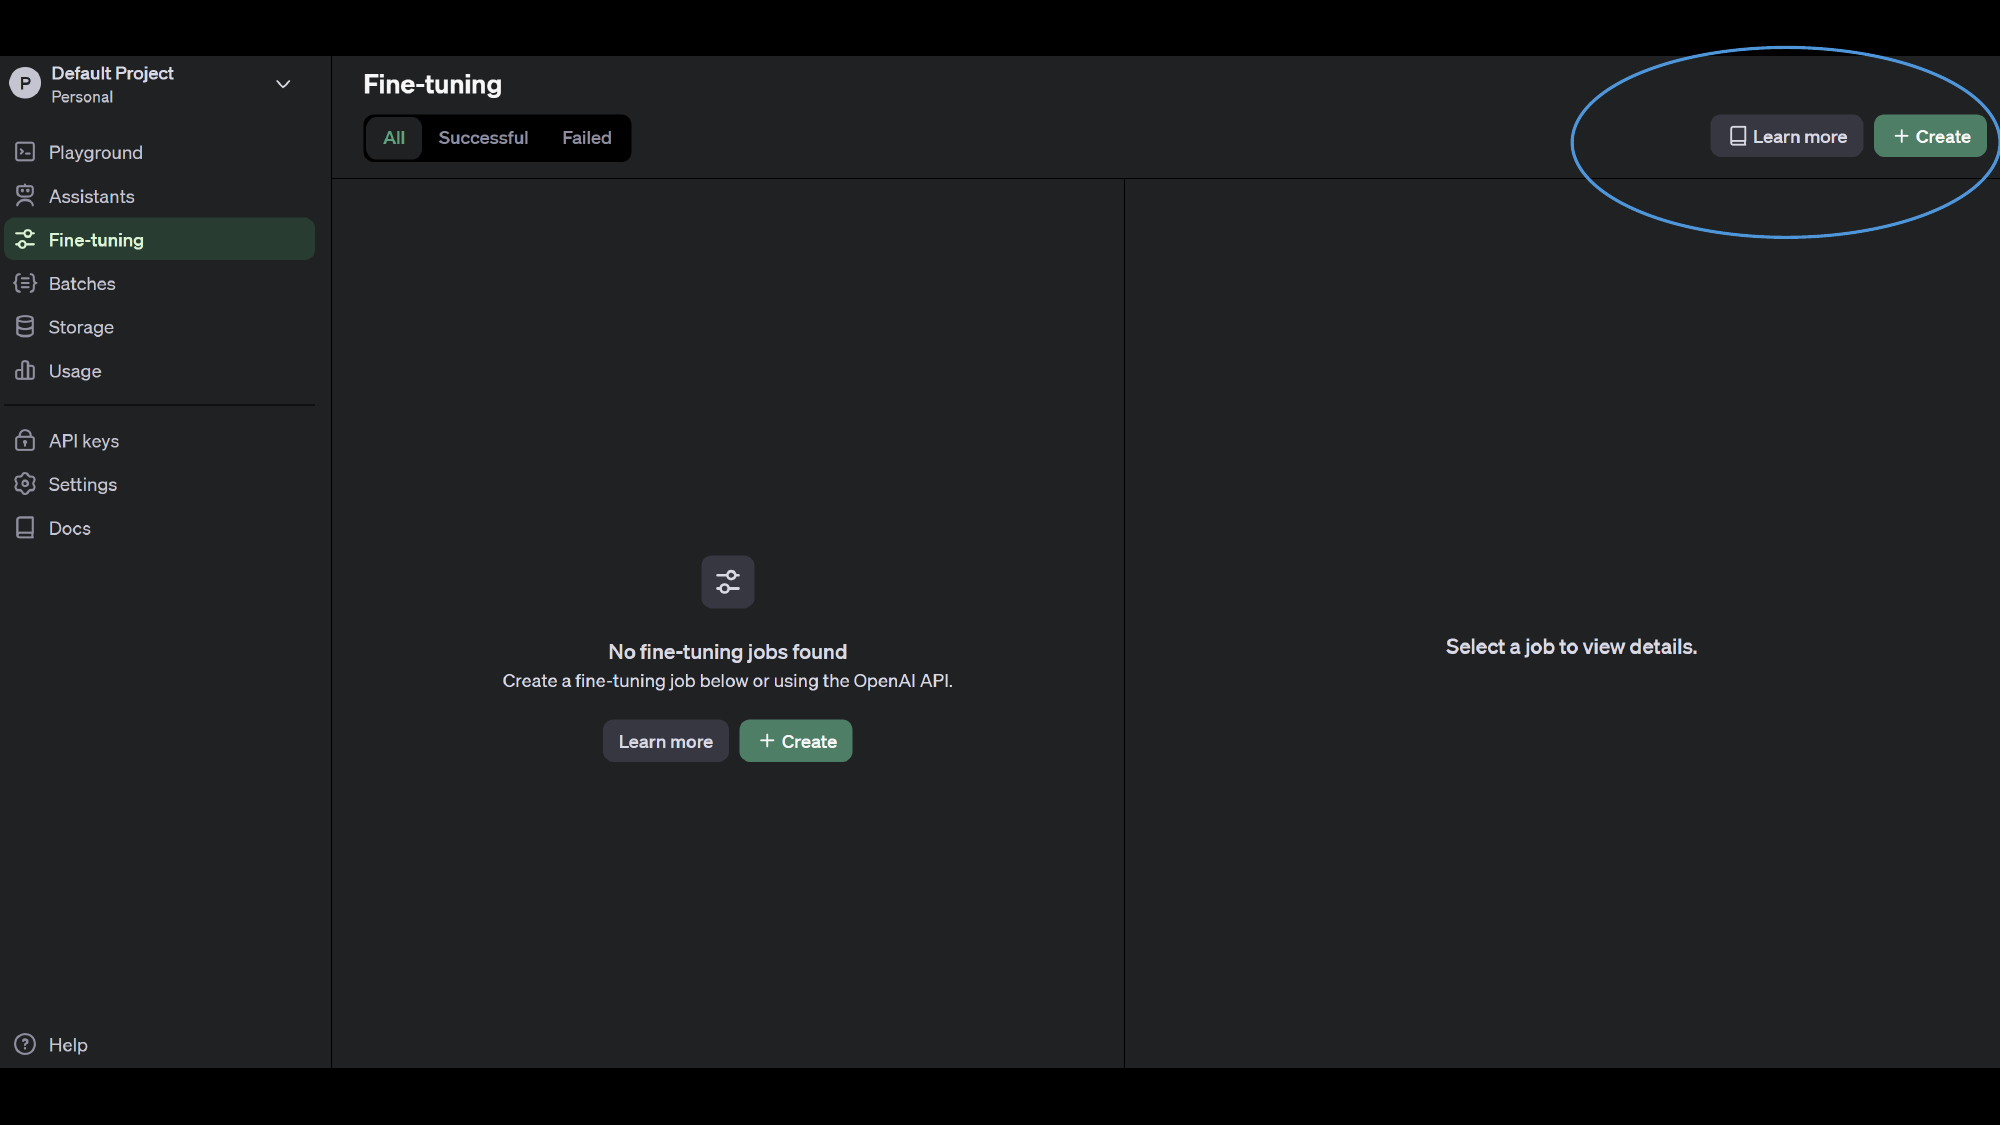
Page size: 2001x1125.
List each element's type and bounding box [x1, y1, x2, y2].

text_box [1689, 45, 1883, 56]
picture [0, 56, 2000, 1069]
